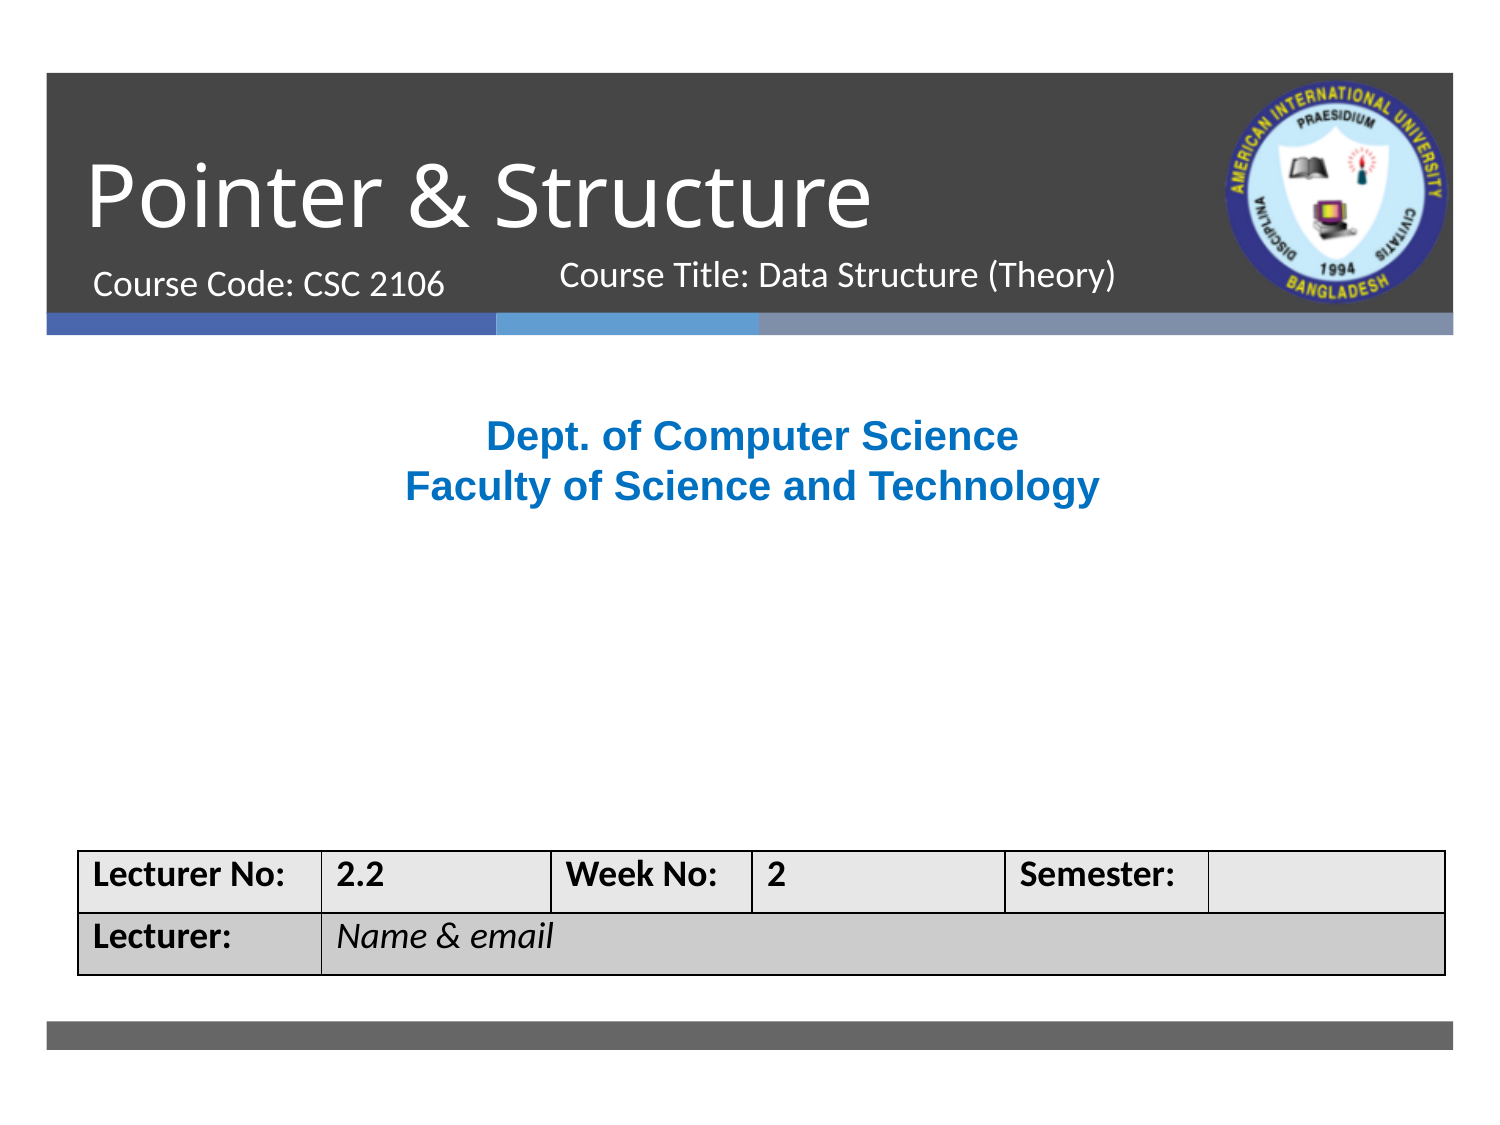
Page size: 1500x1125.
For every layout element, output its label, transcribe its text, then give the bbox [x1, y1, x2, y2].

table_cell Name & email [322, 914, 1444, 974]
table_header 2 [753, 852, 1004, 912]
table_header Lecturer No: [79, 852, 321, 912]
table_header Week No: [552, 852, 751, 912]
title Pointer & Structure [69, 73, 1351, 253]
text_box Dept. of Computer Science Faculty of Science and Technology [12, 401, 1493, 517]
table_cell Lecturer: [79, 914, 321, 974]
table_header 2.2 [322, 852, 550, 912]
table_header Semester: [1006, 852, 1208, 912]
table_header [1209, 852, 1444, 912]
picture [1228, 75, 1454, 310]
subtitle Course Code: CSC 2106 [78, 251, 536, 331]
text_box Course Title: Data Structure (Theory) [544, 252, 1228, 332]
